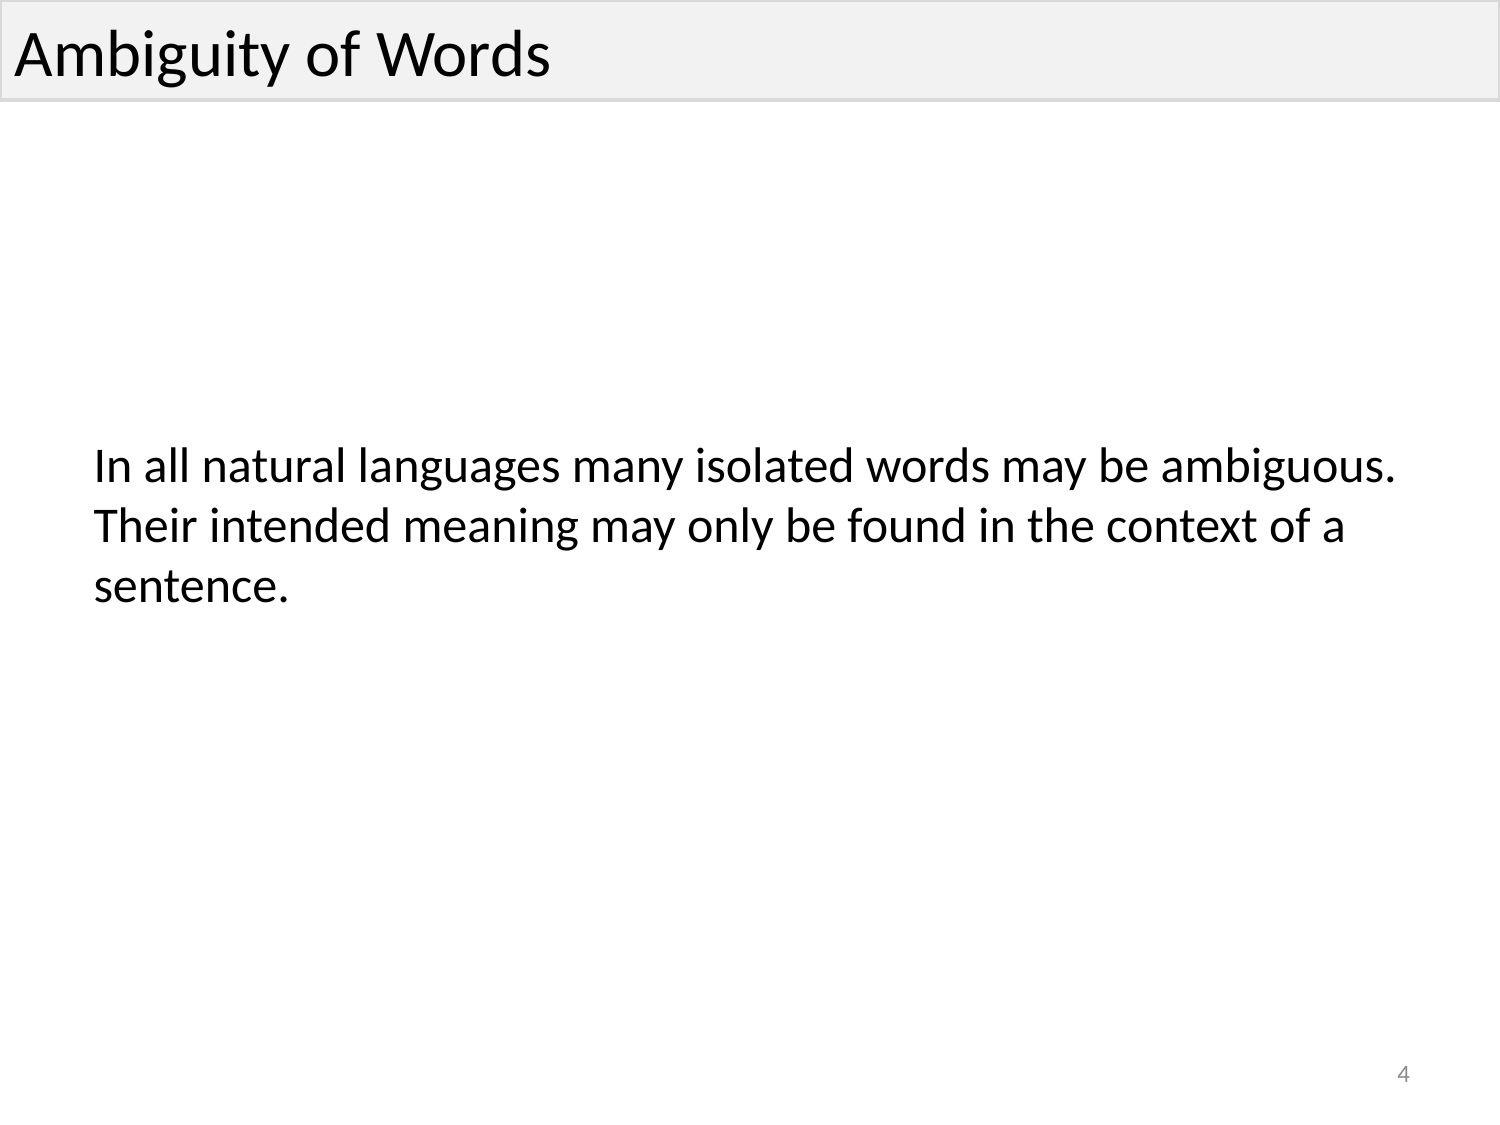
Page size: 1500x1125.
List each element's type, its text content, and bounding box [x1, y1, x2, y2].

text_box Ambiguity of Words [0, 0, 1500, 102]
slide_number 4 [1074, 1042, 1425, 1103]
text_box In all natural languages many isolated words may be ambiguous. Their intended meaning may only be found in the context of a sentence. [78, 424, 1424, 620]
